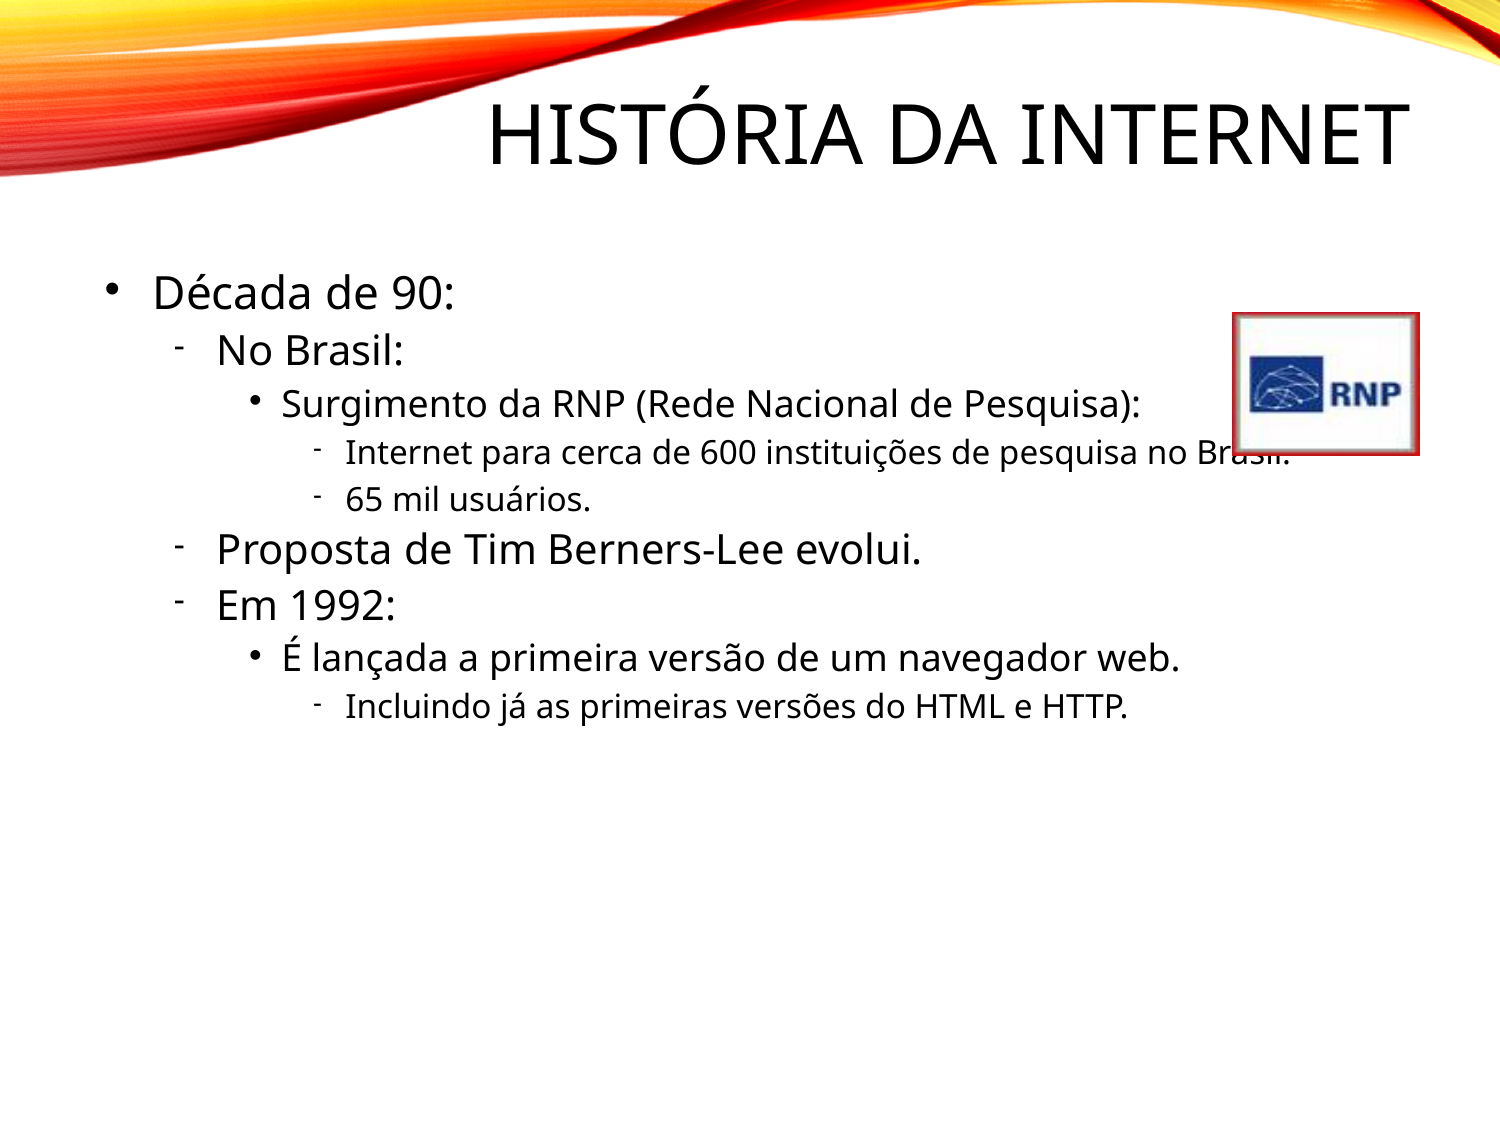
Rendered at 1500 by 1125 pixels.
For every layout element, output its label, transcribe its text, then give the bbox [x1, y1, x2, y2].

list Década de 90: No Brasil: Surgimento da RNP (Rede Nacional de Pesquisa): Internet para cerca de 600 instituições de pesquisa no Brasil. 65 mil usuários. Proposta de Tim Berners-Lee evolui. Em 1992: É lançada a primeira versão de um navegador web. Incluindo já as primeiras versões do HTML e HTTP. [74, 263, 1425, 1006]
title História da Internet [74, 44, 1425, 233]
picture [0, 0, 1500, 178]
picture [1231, 312, 1420, 456]
